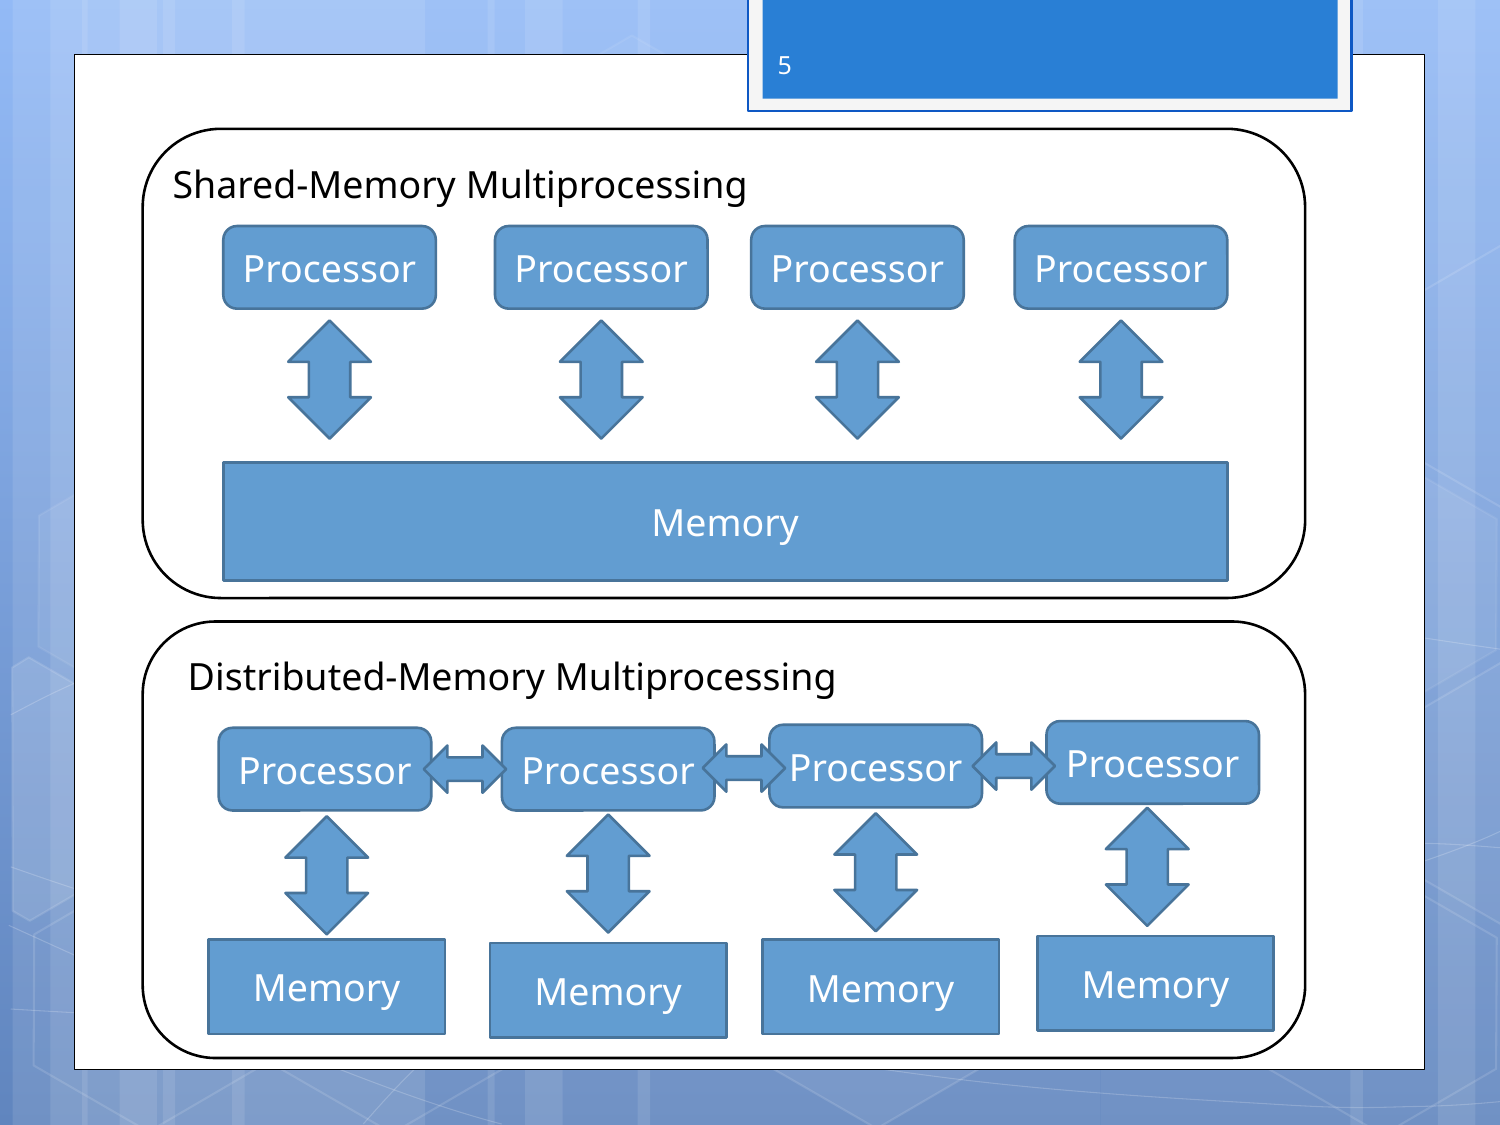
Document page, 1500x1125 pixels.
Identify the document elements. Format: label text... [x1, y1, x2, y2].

slide_number 5 [762, 36, 982, 97]
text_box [142, 128, 1306, 599]
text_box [142, 621, 1306, 1059]
